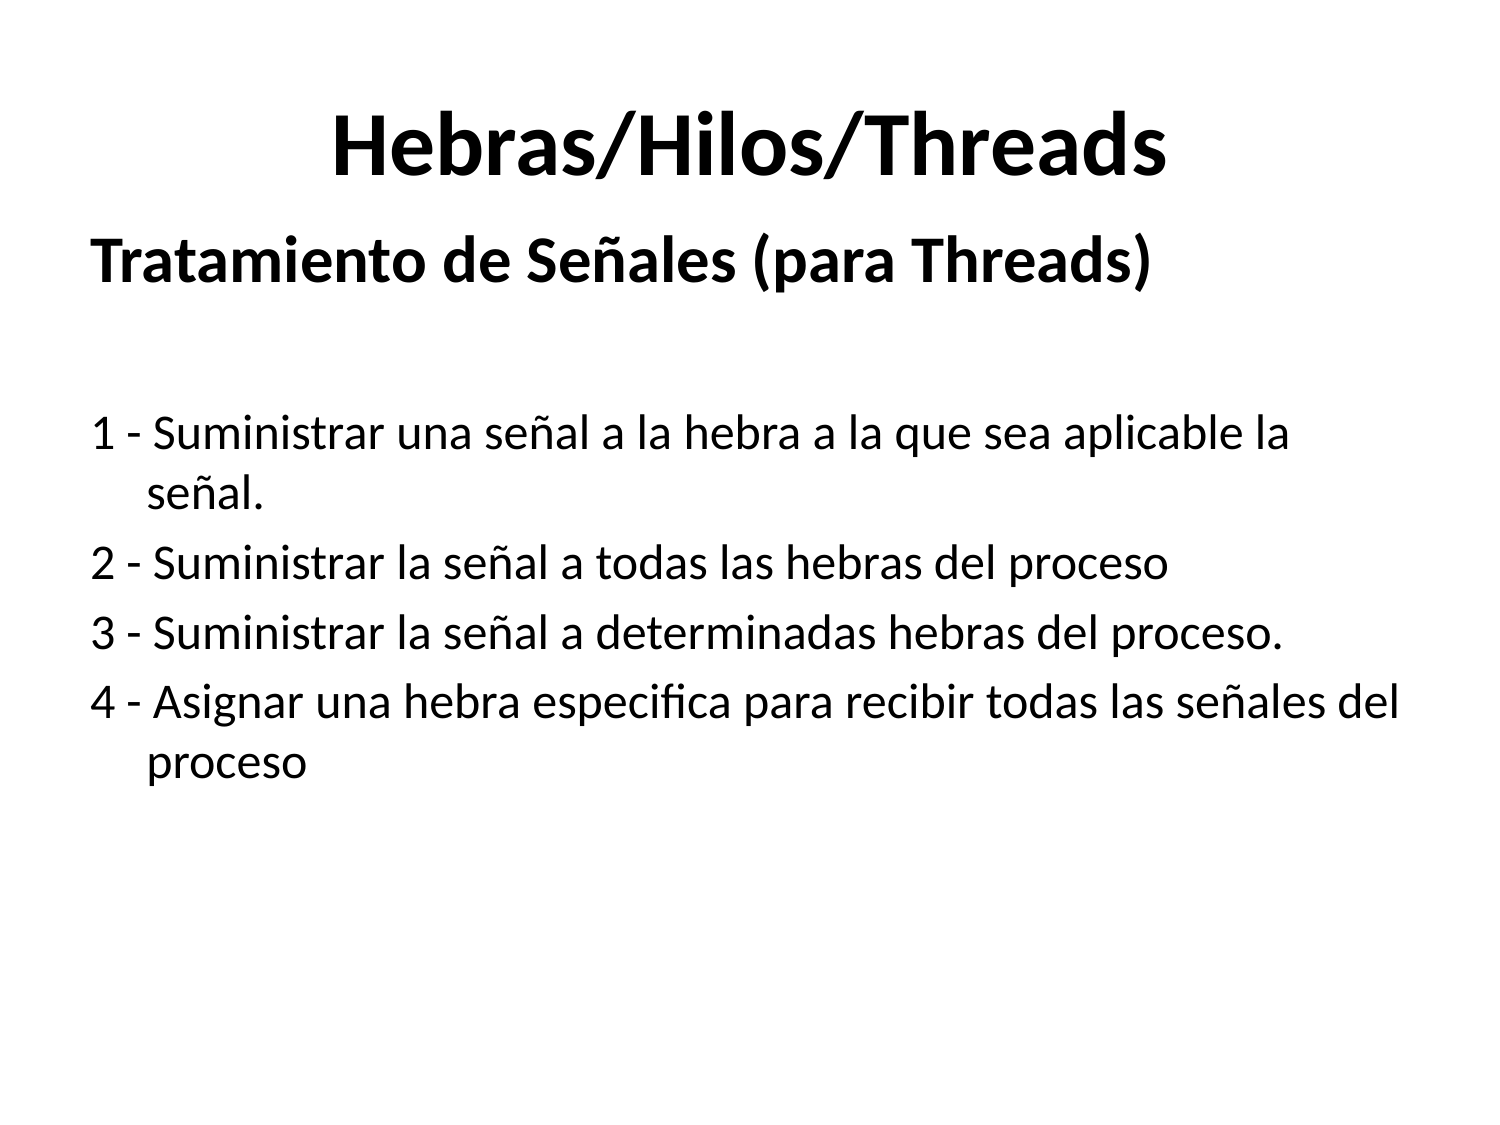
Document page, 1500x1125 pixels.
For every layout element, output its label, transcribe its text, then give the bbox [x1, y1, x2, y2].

list Tratamiento de Señales (para Threads) 1 - Suministrar una señal a la hebra a la que sea aplicable la señal. 2 - Suministrar la señal a todas las hebras del proceso 3 - Suministrar la señal a determinadas hebras del proceso. 4 - Asignar una hebra especifica para recibir todas las señales del proceso [75, 208, 1425, 951]
title Hebras/Hilos/Threads [75, 45, 1425, 208]
